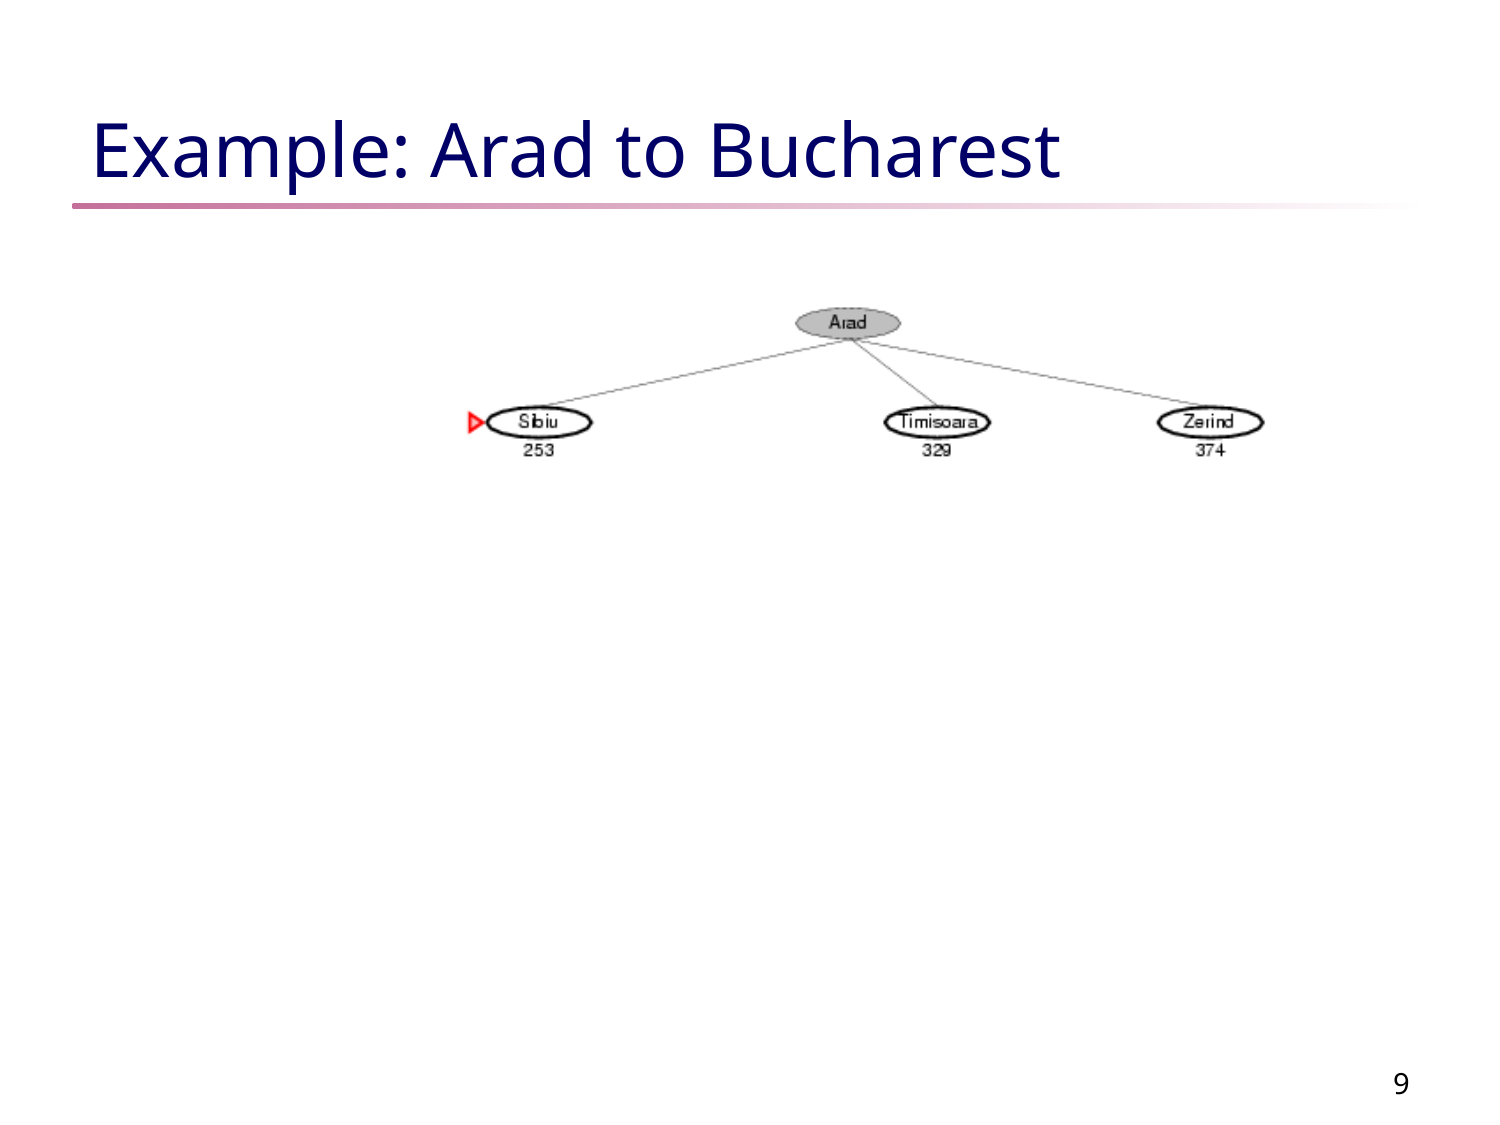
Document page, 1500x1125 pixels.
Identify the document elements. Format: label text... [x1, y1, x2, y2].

title Example: Arad to Bucharest [75, 12, 1468, 200]
slide_number 9 [1112, 1037, 1426, 1113]
picture [274, 299, 1288, 669]
